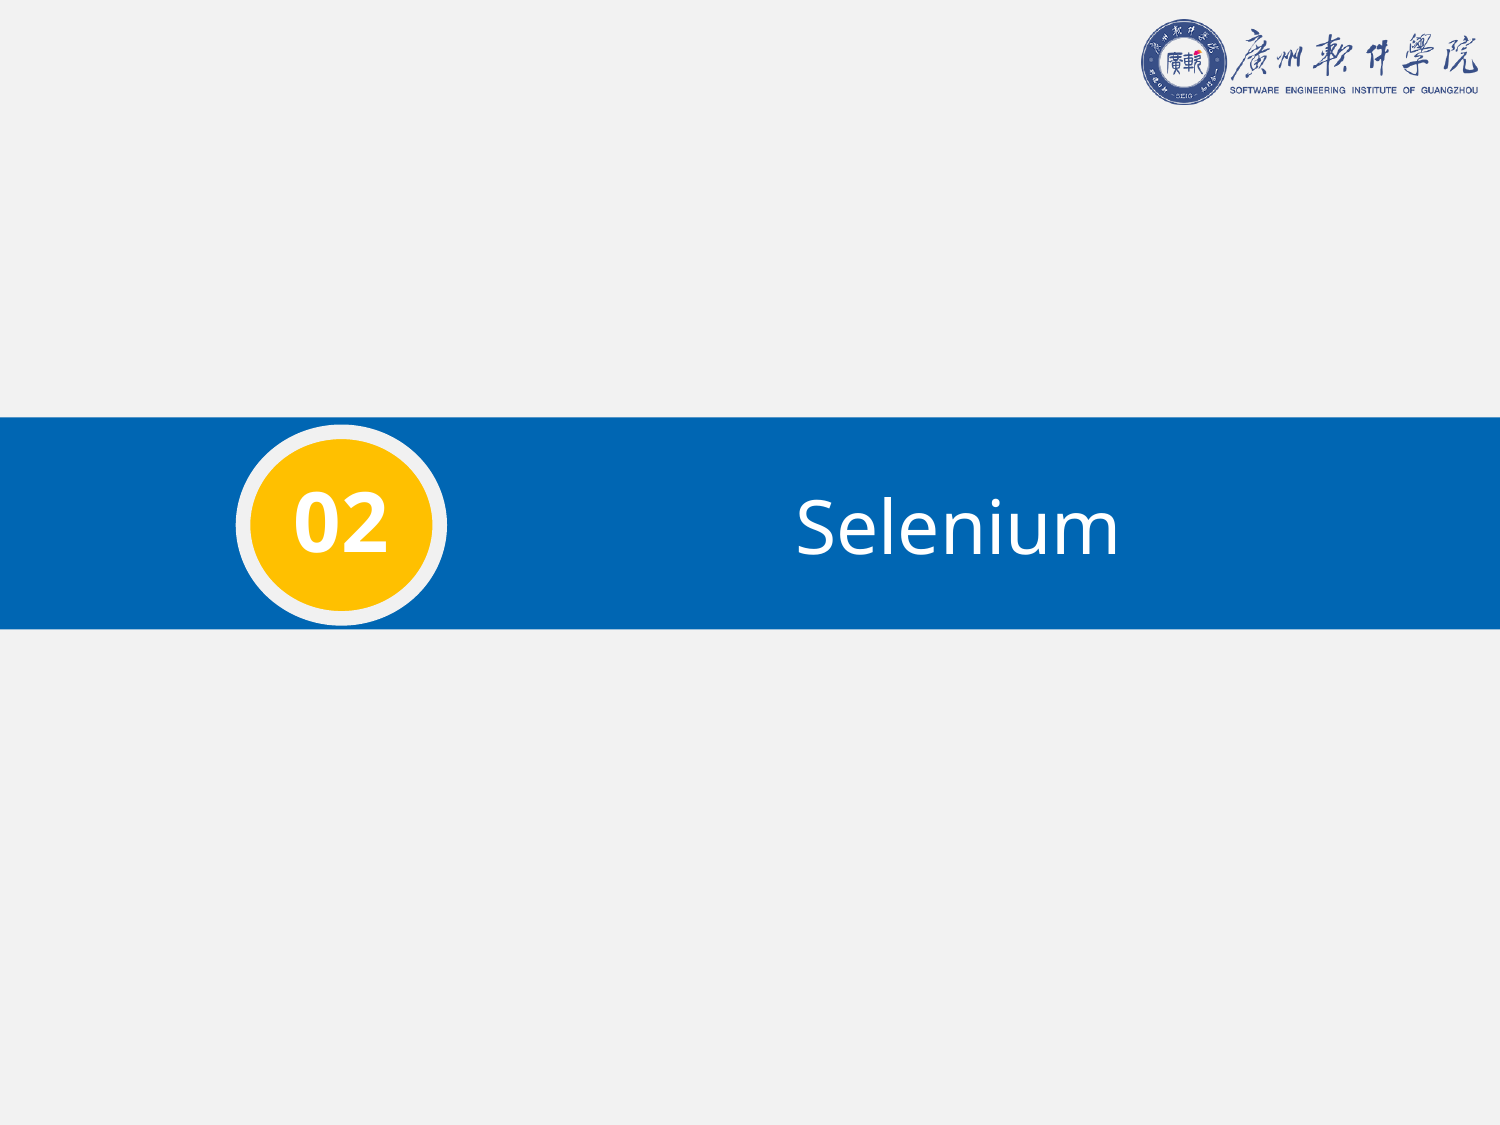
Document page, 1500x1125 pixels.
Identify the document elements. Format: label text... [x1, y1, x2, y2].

picture [1141, 19, 1478, 105]
text_box Selenium [468, 471, 1449, 577]
text_box [0, 416, 1500, 630]
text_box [242, 431, 440, 619]
